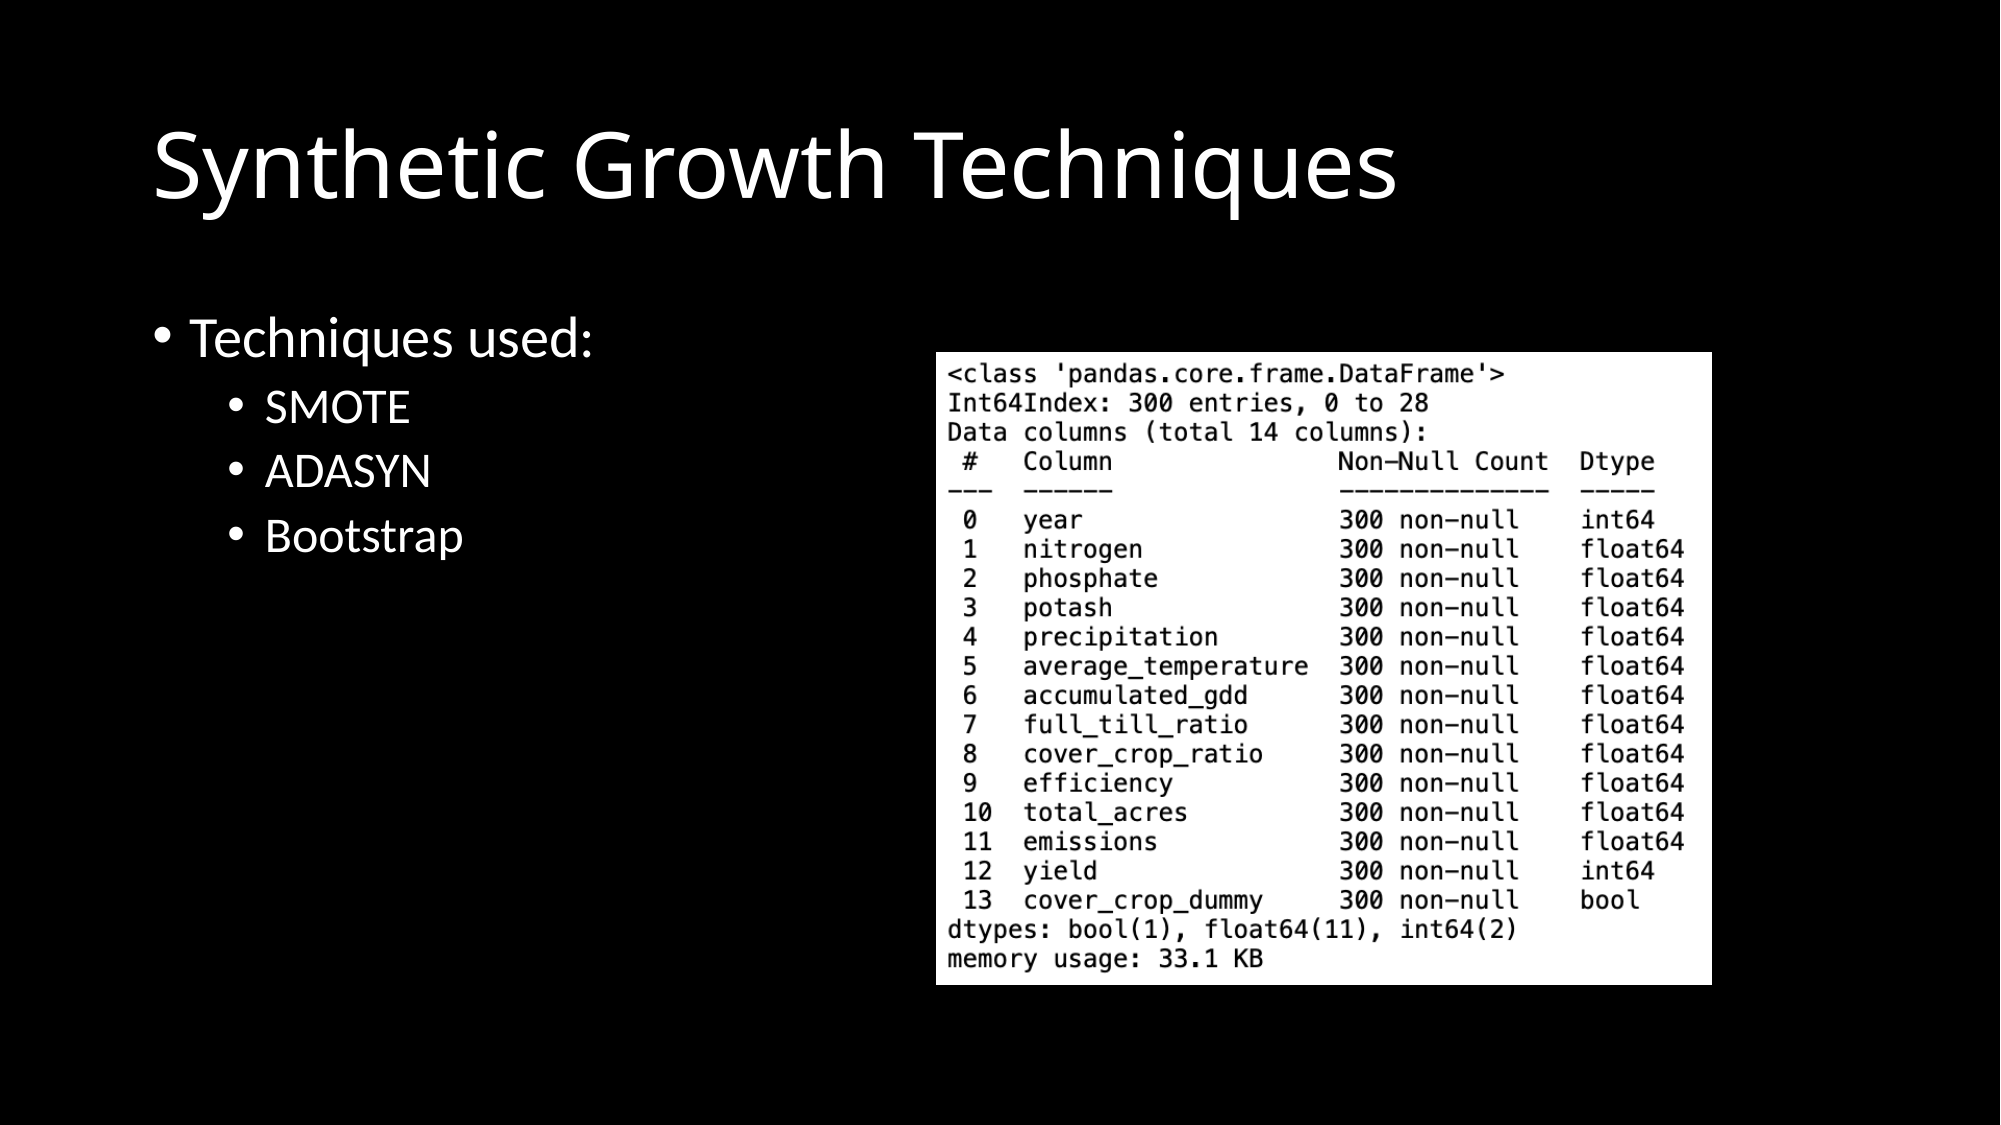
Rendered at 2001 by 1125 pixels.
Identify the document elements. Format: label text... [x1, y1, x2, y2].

picture [936, 352, 1712, 985]
list Techniques used: SMOTE ADASYN Bootstrap [137, 299, 1863, 1014]
title Synthetic Growth Techniques [137, 59, 1863, 278]
